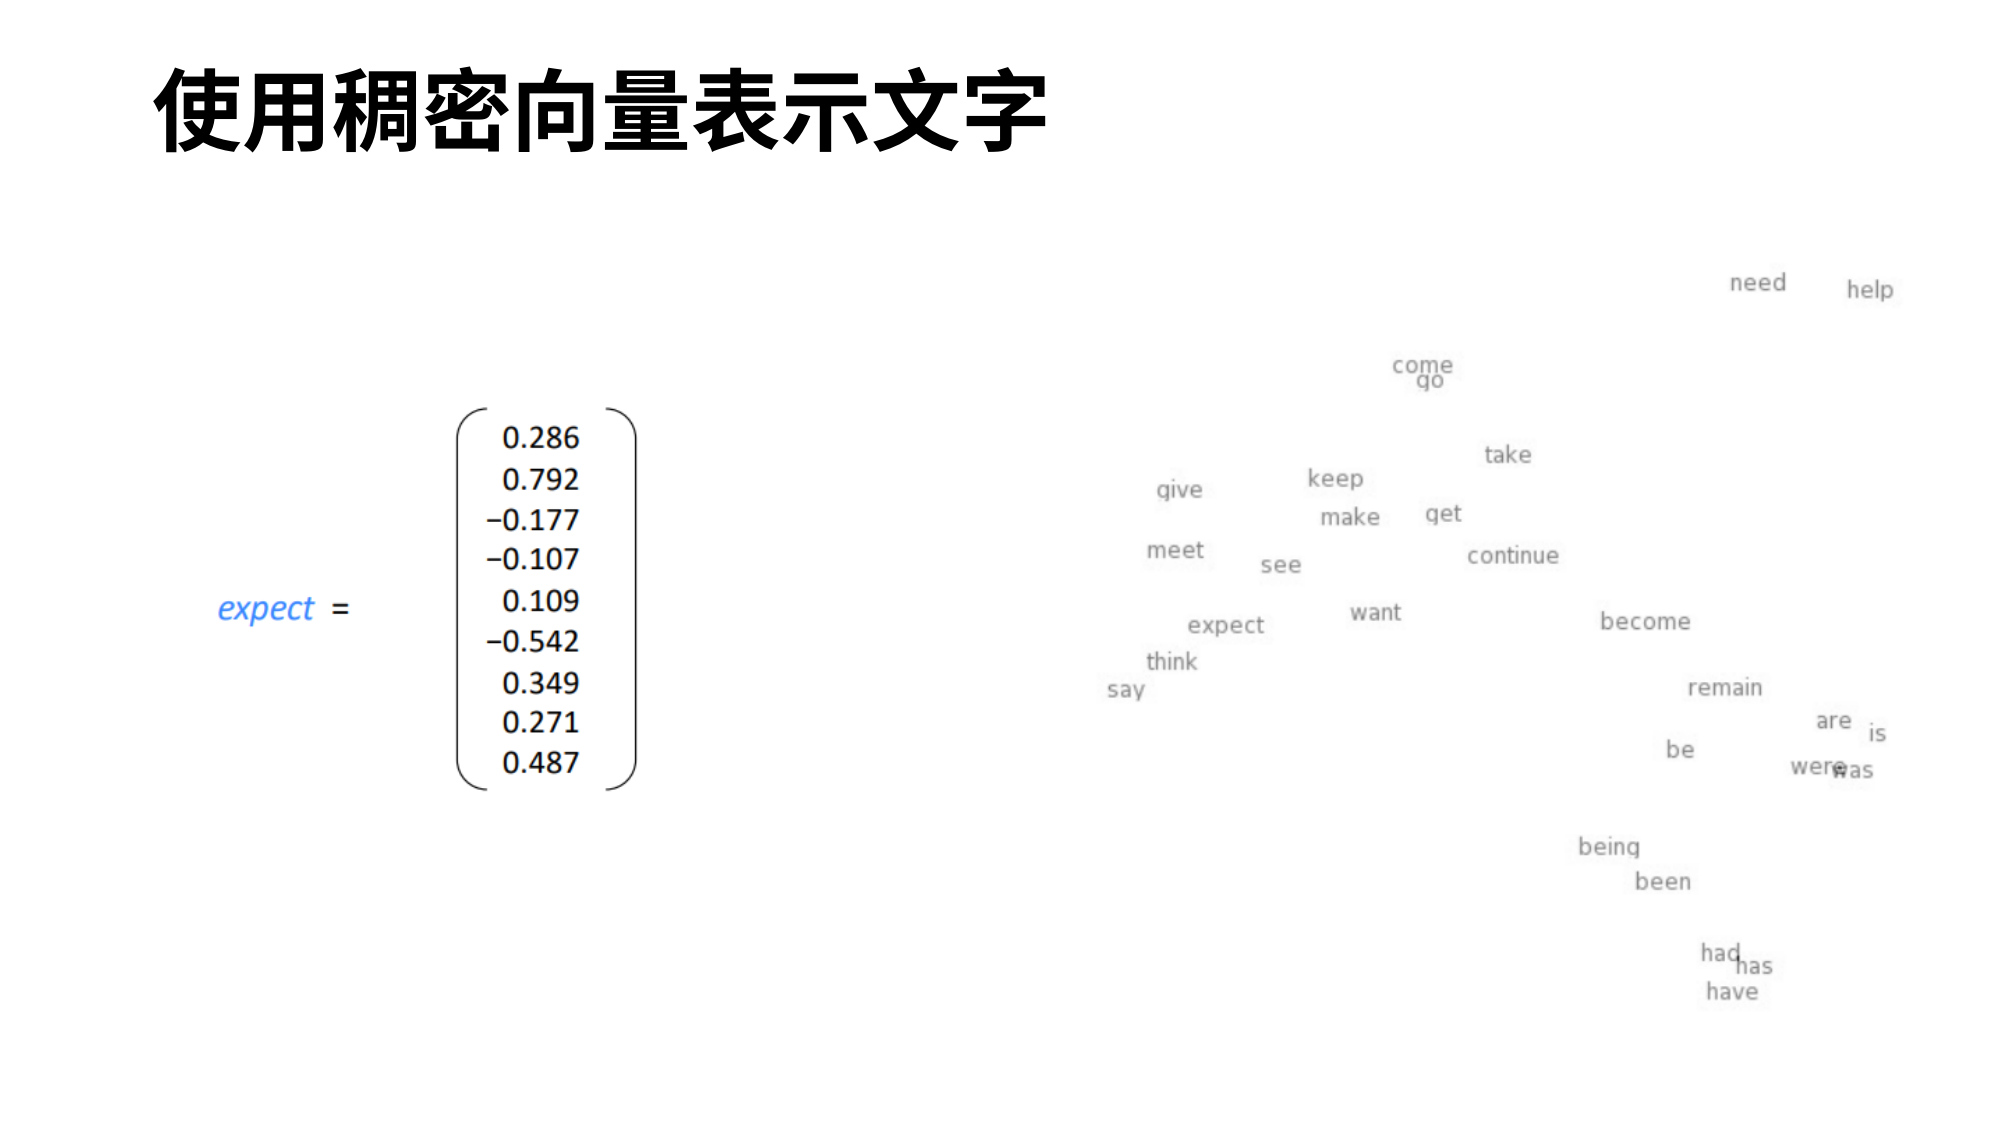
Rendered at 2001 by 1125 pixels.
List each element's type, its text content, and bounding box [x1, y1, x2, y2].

picture [171, 250, 1955, 1066]
title 使用稠密向量表示文字 [137, 59, 1863, 172]
